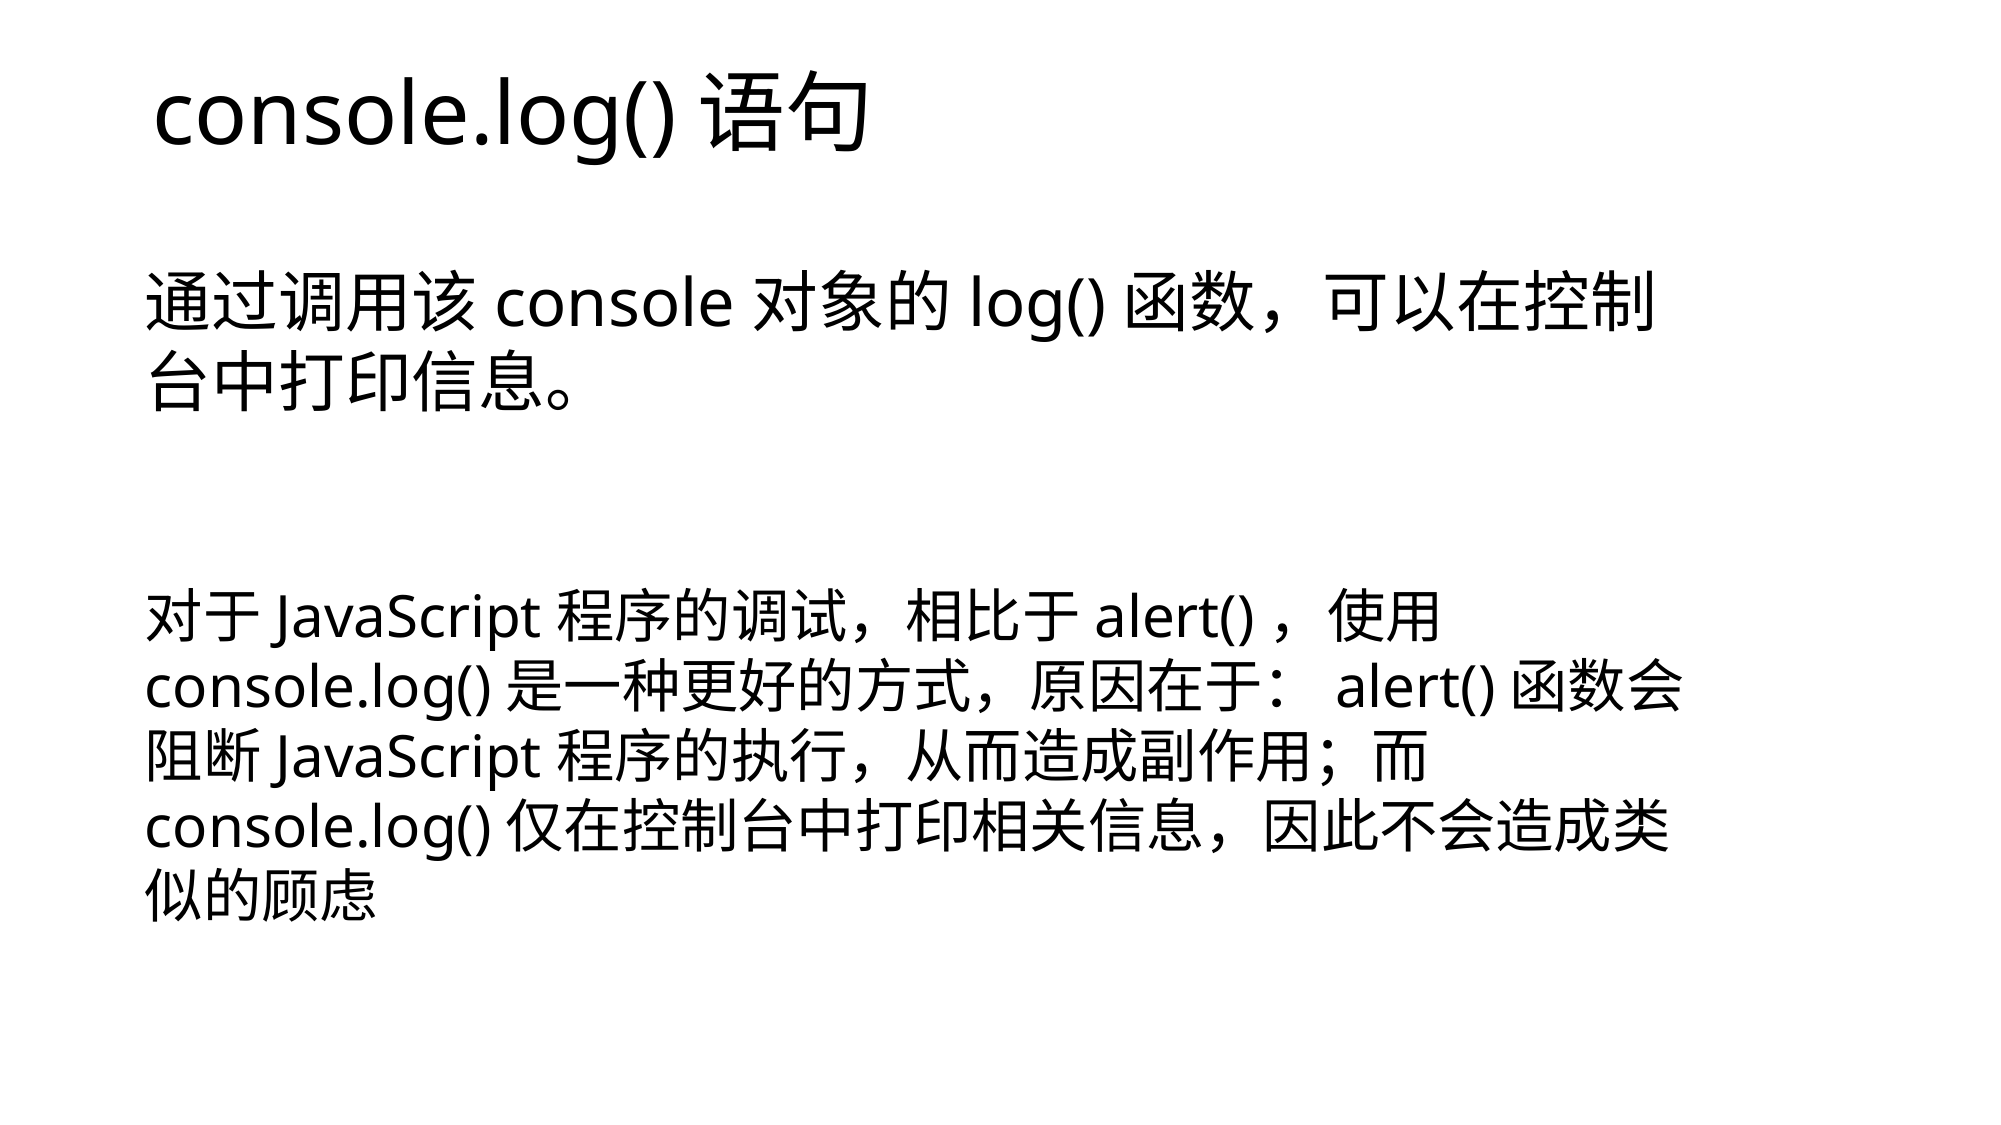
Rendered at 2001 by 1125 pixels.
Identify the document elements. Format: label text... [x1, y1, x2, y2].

text_box 通过调用该console对象的log()函数，可以在控制台中打印信息。 对于JavaScript程序的调试，相比于alert()，使用console.log()是一种更好的方式，原因在于：alert()函数会阻断JavaScript程序的执行，从而造成副作用；而console.log()仅在控制台中打印相关信息，因此不会造成类似的顾虑 [137, 252, 1729, 937]
title console.log()语句 [137, 59, 1863, 278]
